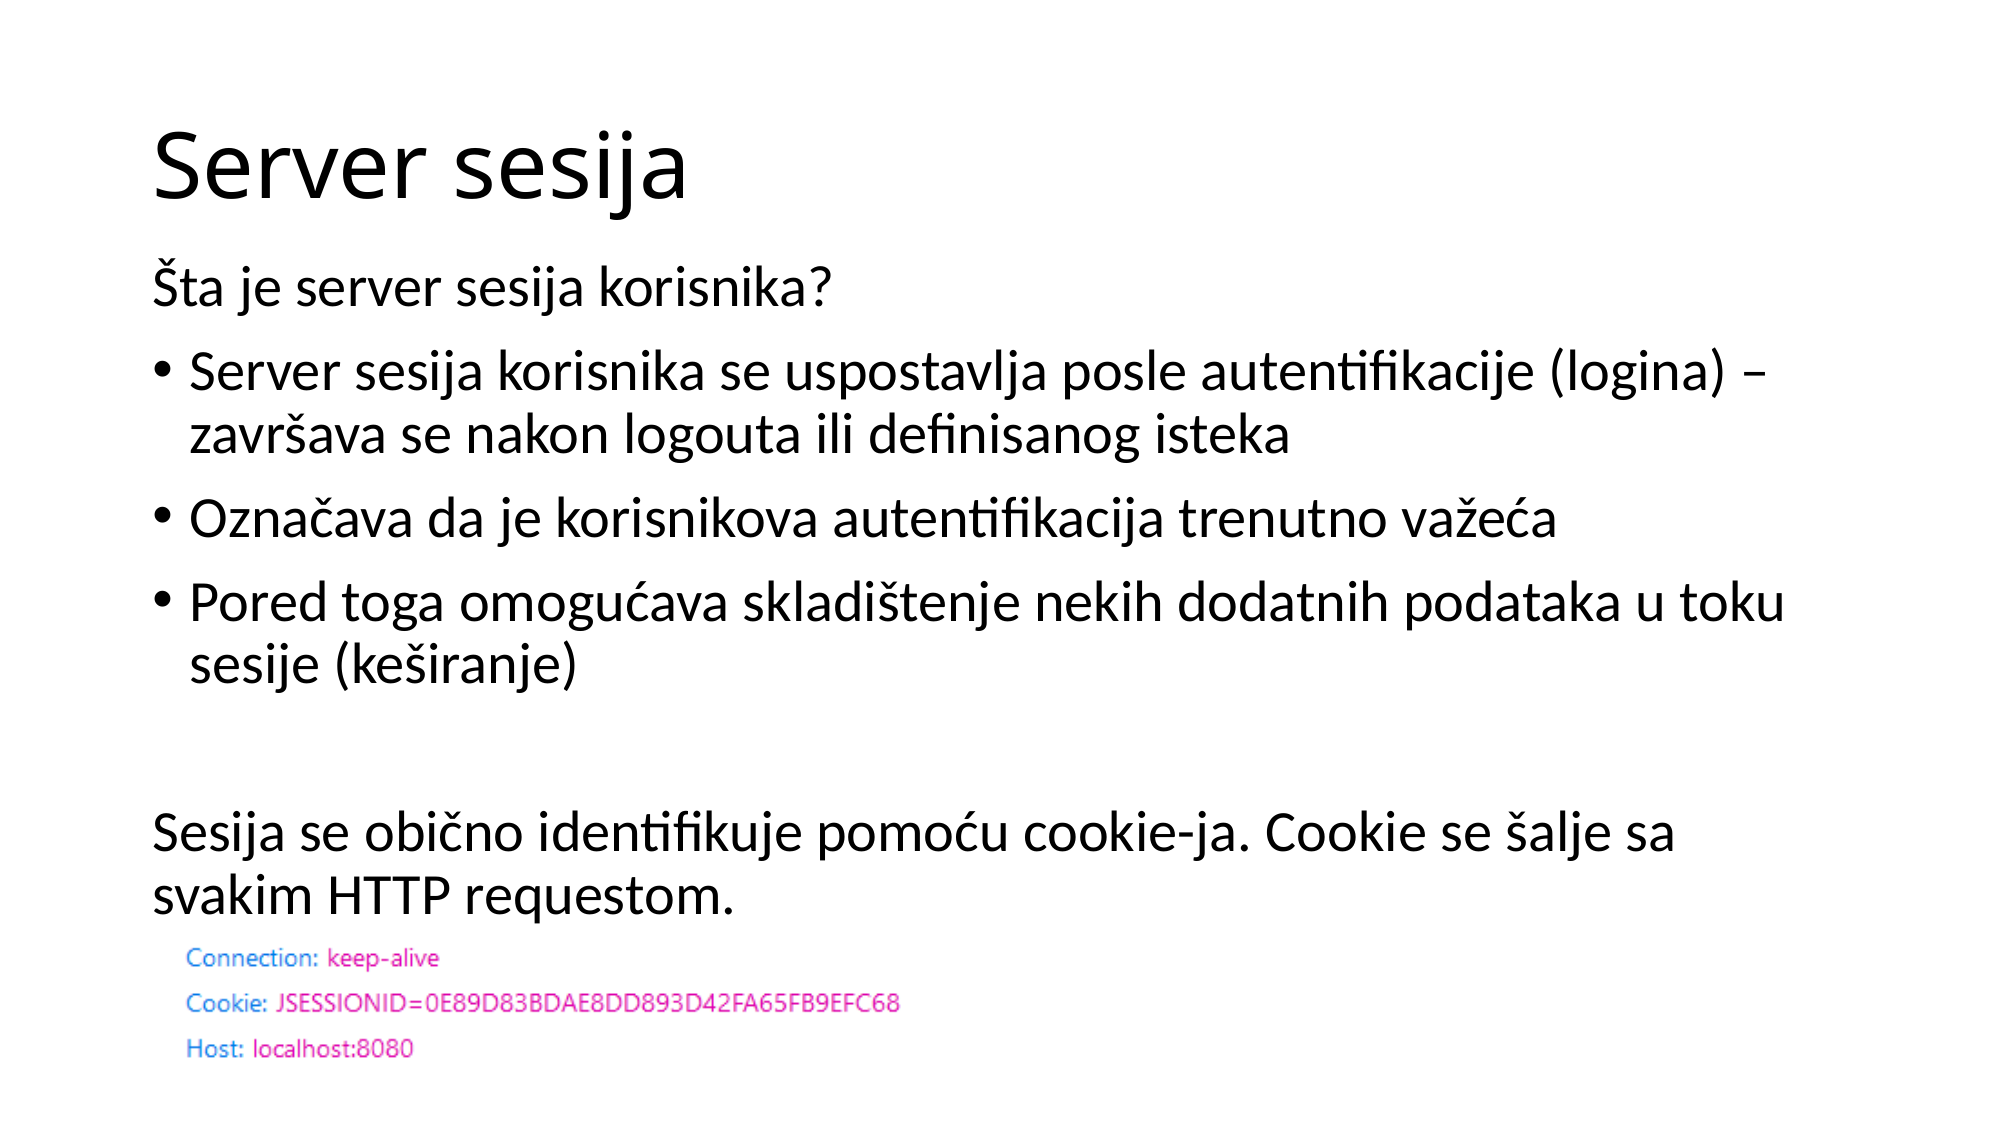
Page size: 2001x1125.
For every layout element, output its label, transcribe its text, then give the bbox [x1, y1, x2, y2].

picture [175, 934, 919, 1074]
list Šta je server sesija korisnika? Server sesija korisnika se uspostavlja posle autentifikacije (logina) – završava se nakon logouta ili definisanog isteka Označava da je korisnikova autentifikacija trenutno važeća Pored toga omogućava skladištenje nekih dodatnih podataka u toku sesije (keširanje) Sesija se obično identifikuje pomoću cookie-ja. Cookie se šalje sa svakim HTTP requestom. [137, 248, 1863, 963]
title Server sesija [137, 59, 1863, 248]
